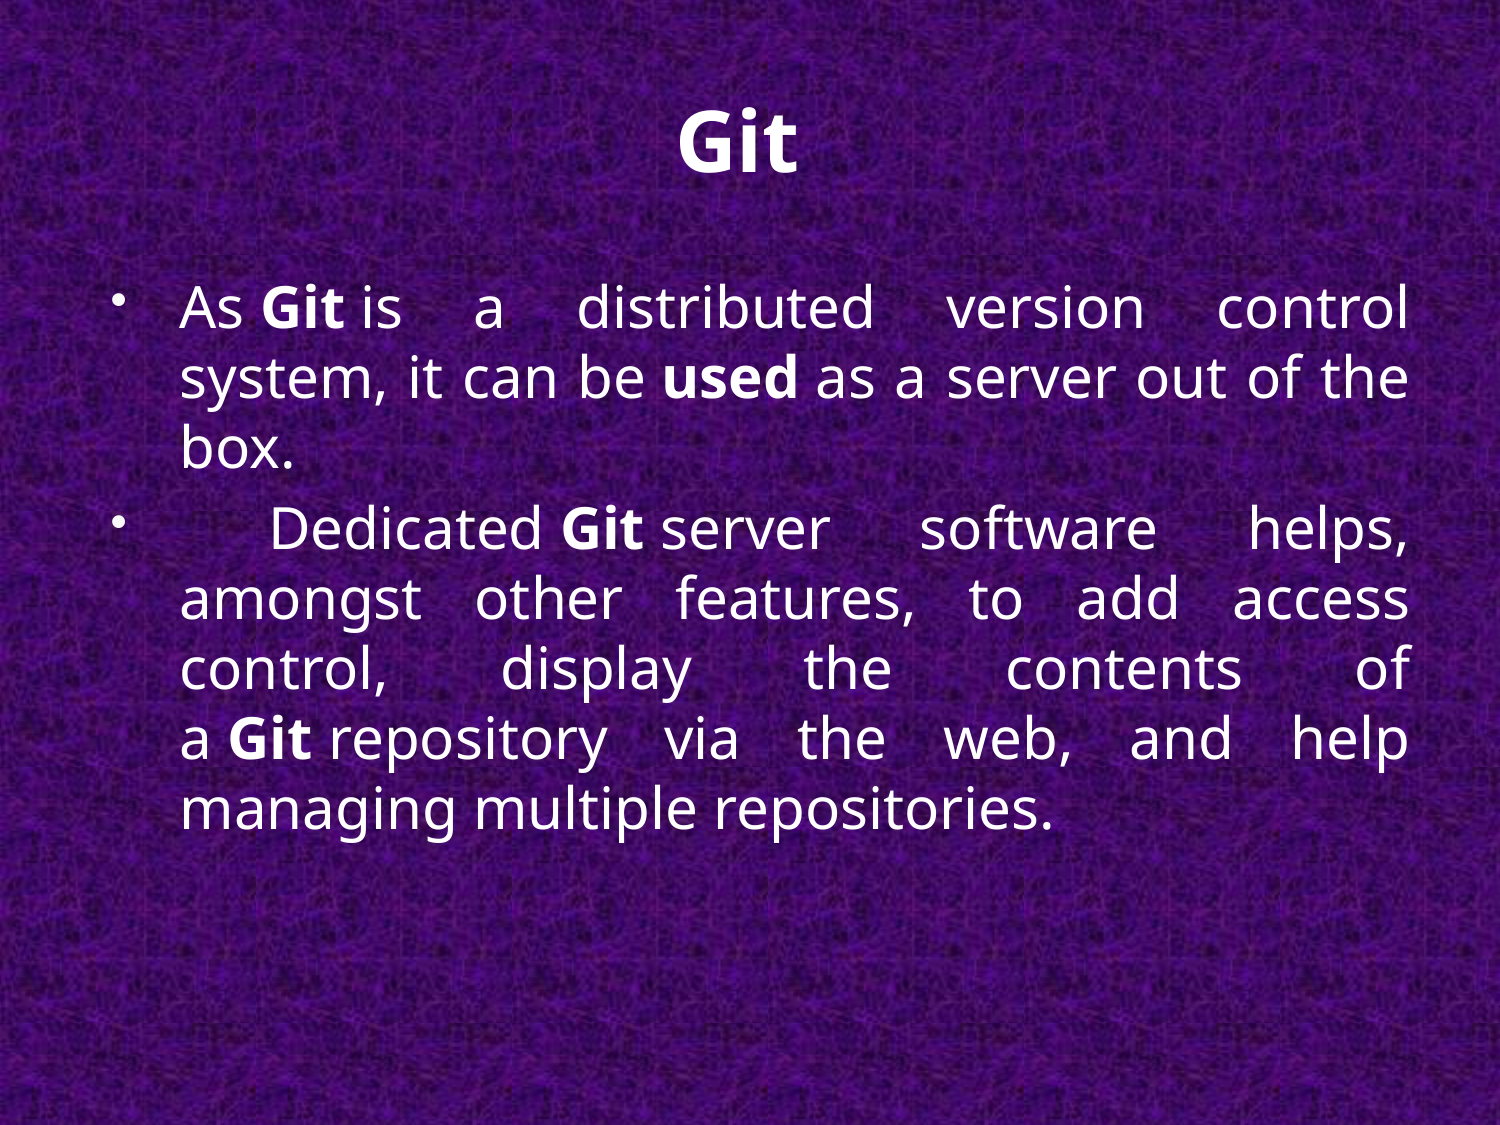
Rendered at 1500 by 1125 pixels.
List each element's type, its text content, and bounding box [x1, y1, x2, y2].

title Git [75, 45, 1425, 233]
list As Git is a distributed version control system, it can be used as a server out of the box. Dedicated Git server software helps, amongst other features, to add access control, display the contents of a Git repository via the web, and help managing multiple repositories. [75, 262, 1425, 1035]
picture [0, 0, 1500, 1125]
